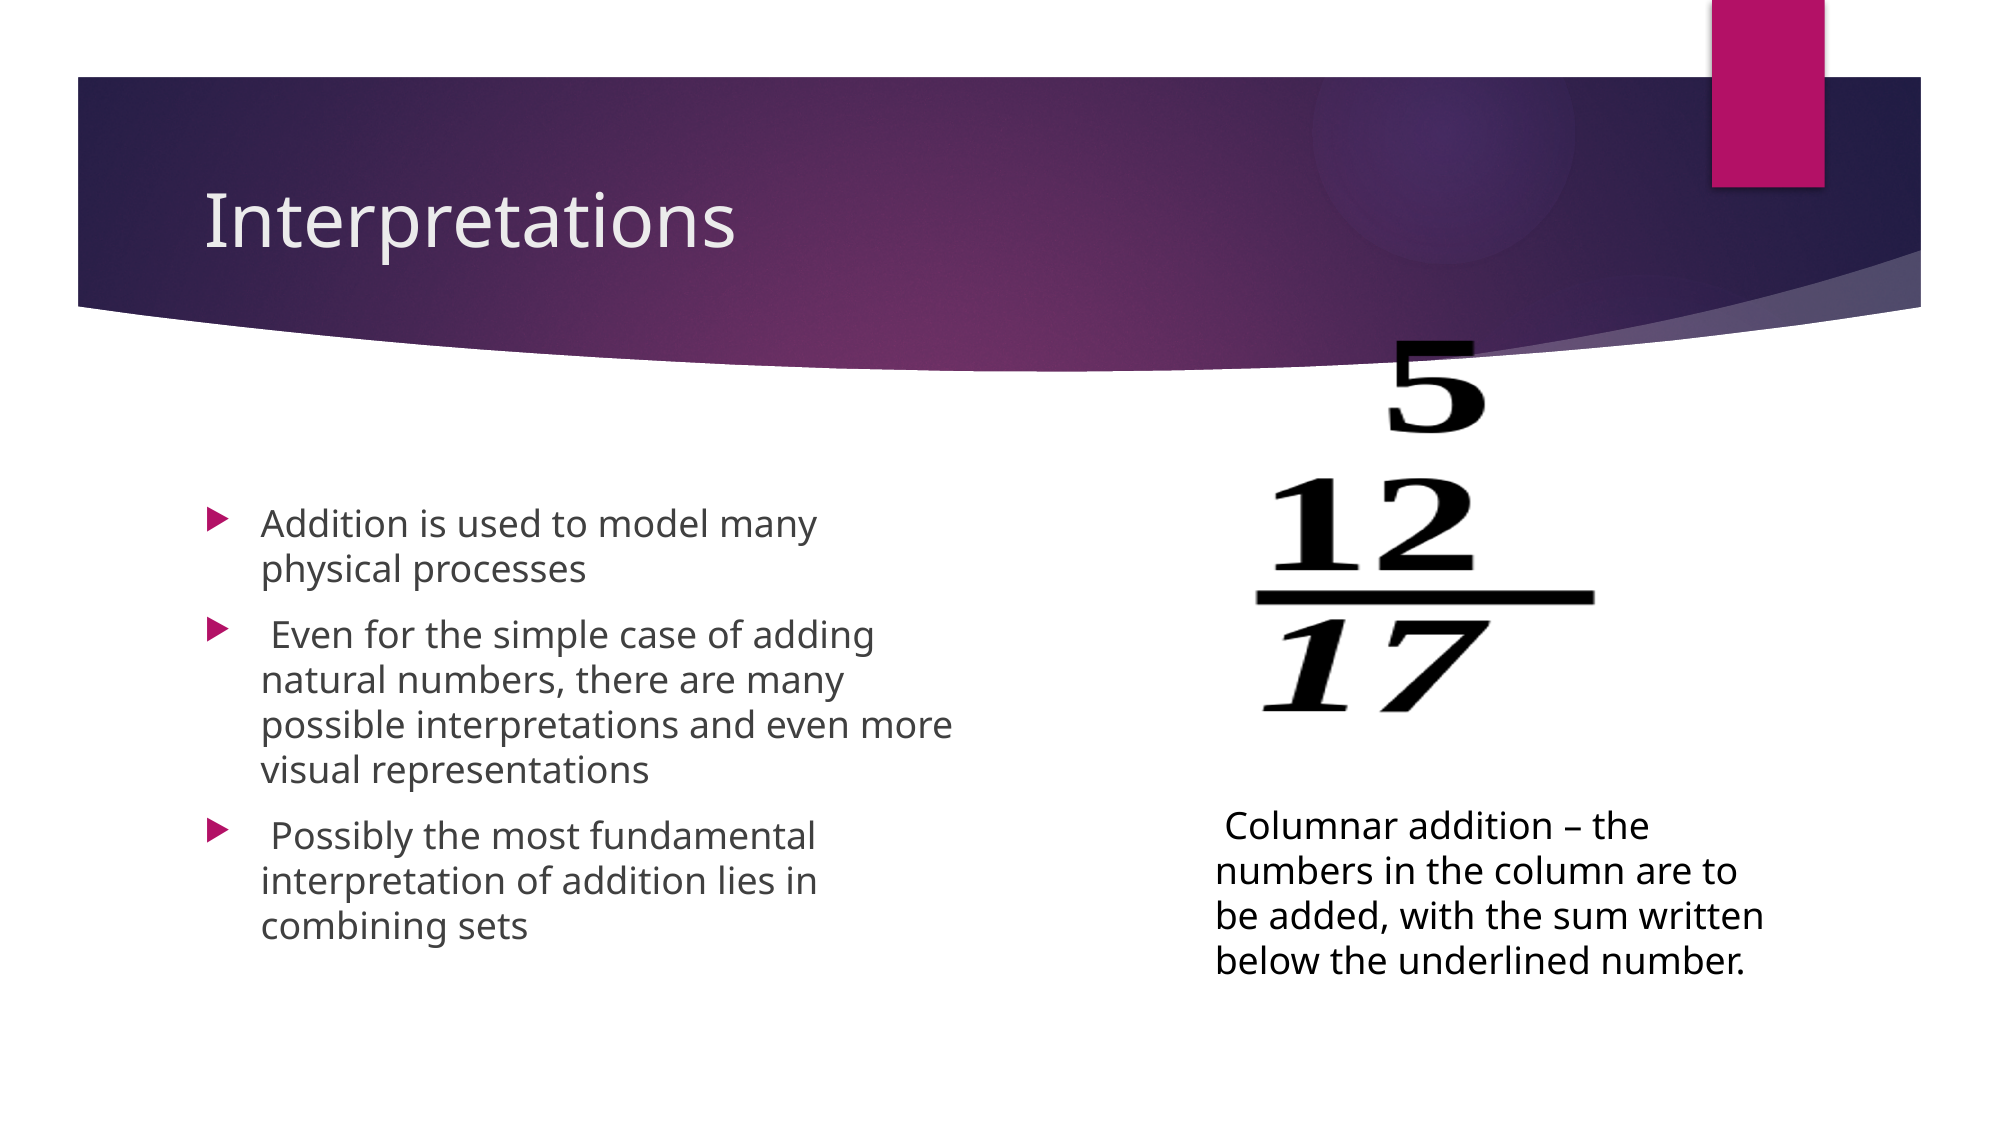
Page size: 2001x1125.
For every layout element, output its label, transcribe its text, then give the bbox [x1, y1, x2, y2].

list Addition is used to model many physical processes Even for the simple case of adding natural numbers, there are many possible interpretations and even more visual representations Possibly the most fundamental interpretation of addition lies in combining sets [189, 427, 981, 988]
text_box Columnar addition – the numbers in the column are to be added, with the sum written below the underlined number. [1199, 749, 1800, 990]
picture [1199, 299, 1651, 751]
title Interpretations [189, 159, 1627, 276]
